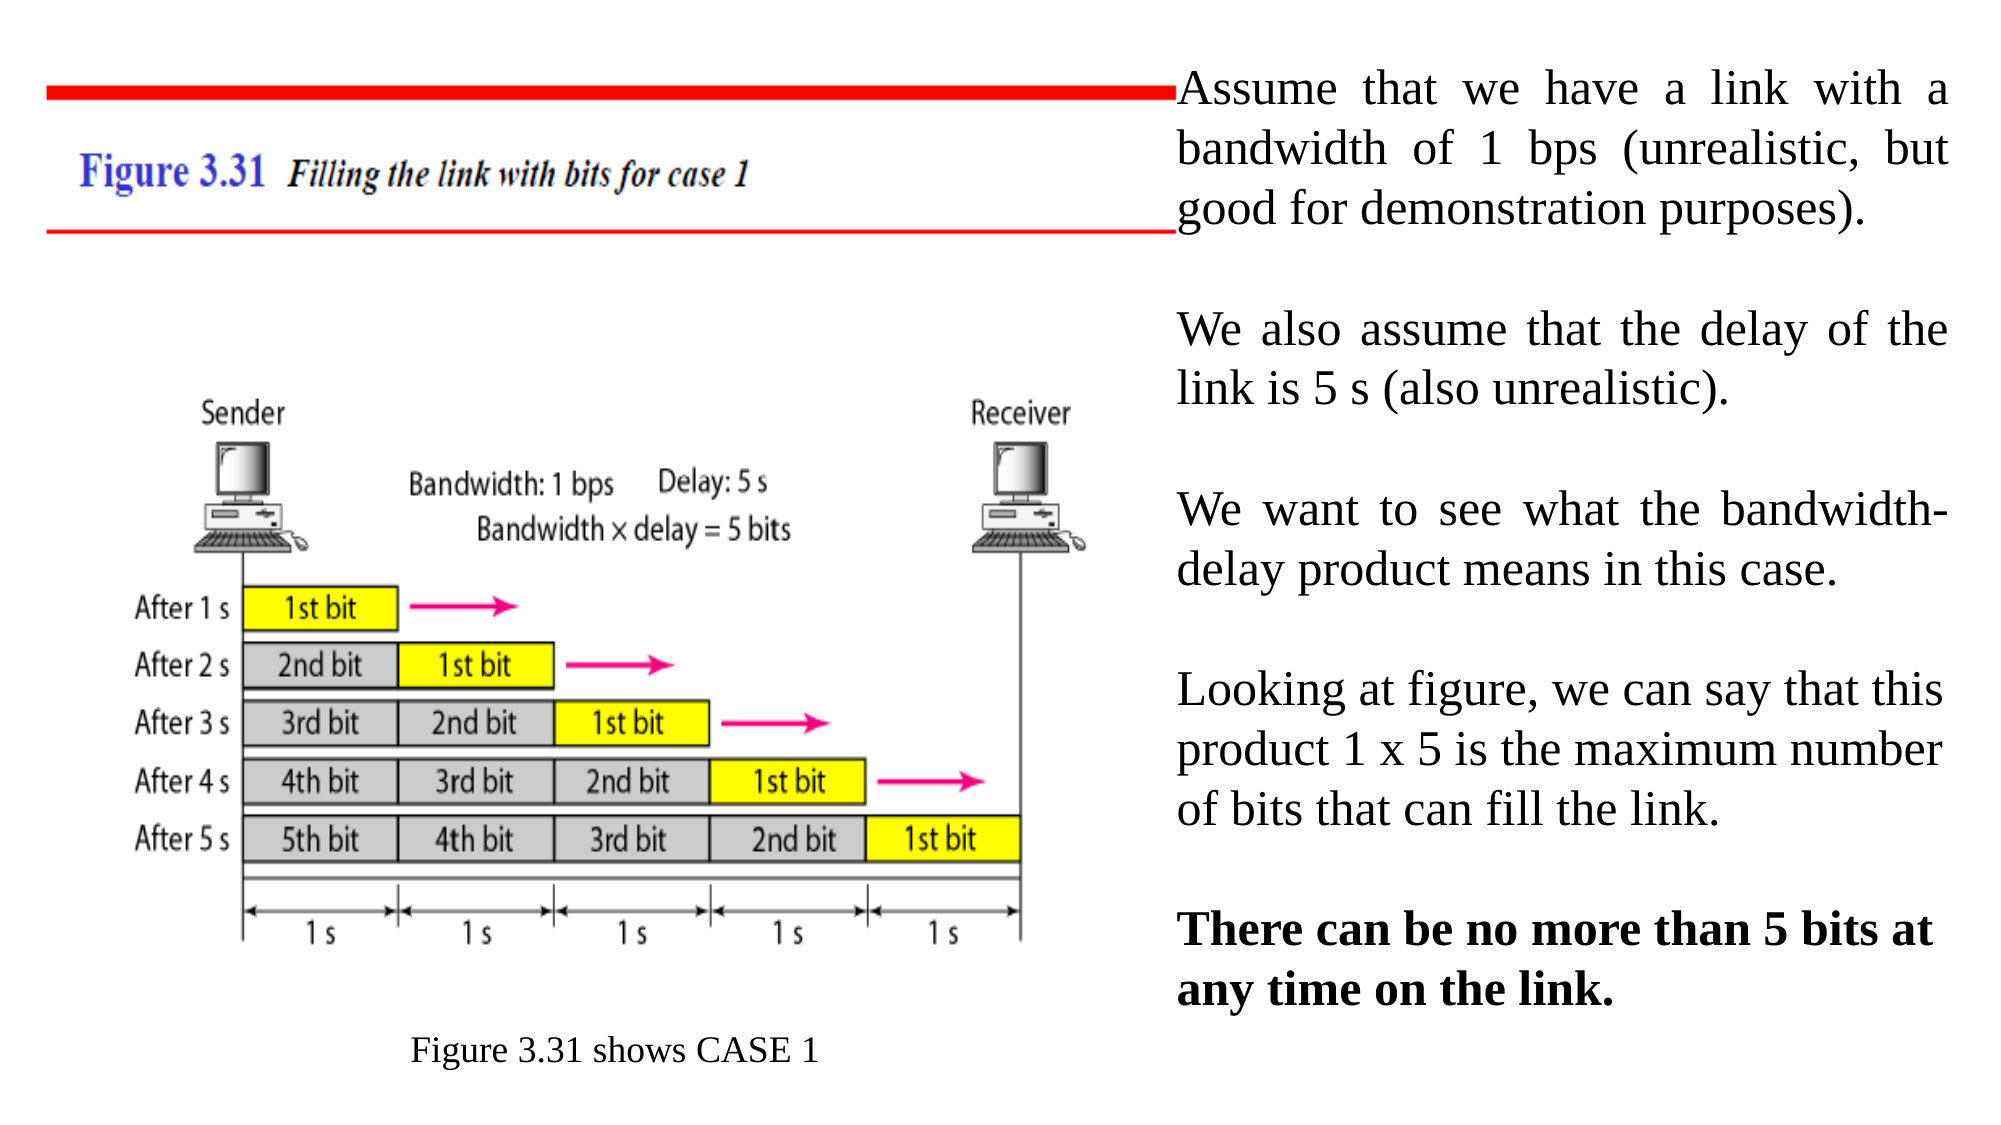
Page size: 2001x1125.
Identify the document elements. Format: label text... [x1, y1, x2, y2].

text_box Figure 3.31 shows CASE 1 [395, 1027, 836, 1078]
text_box Assume that we have a link with a bandwidth of 1 bps (unrealistic, but good for demonstration purposes). We also assume that the delay of the link is 5 s (also unrealistic). We want to see what the bandwidth-delay product means in this case. Looking at figure, we can say that this product 1 x 5 is the maximum number of bits that can fill the link. There can be no more than 5 bits at any time on the link. [1231, 47, 1965, 1023]
picture [0, 47, 1231, 1027]
